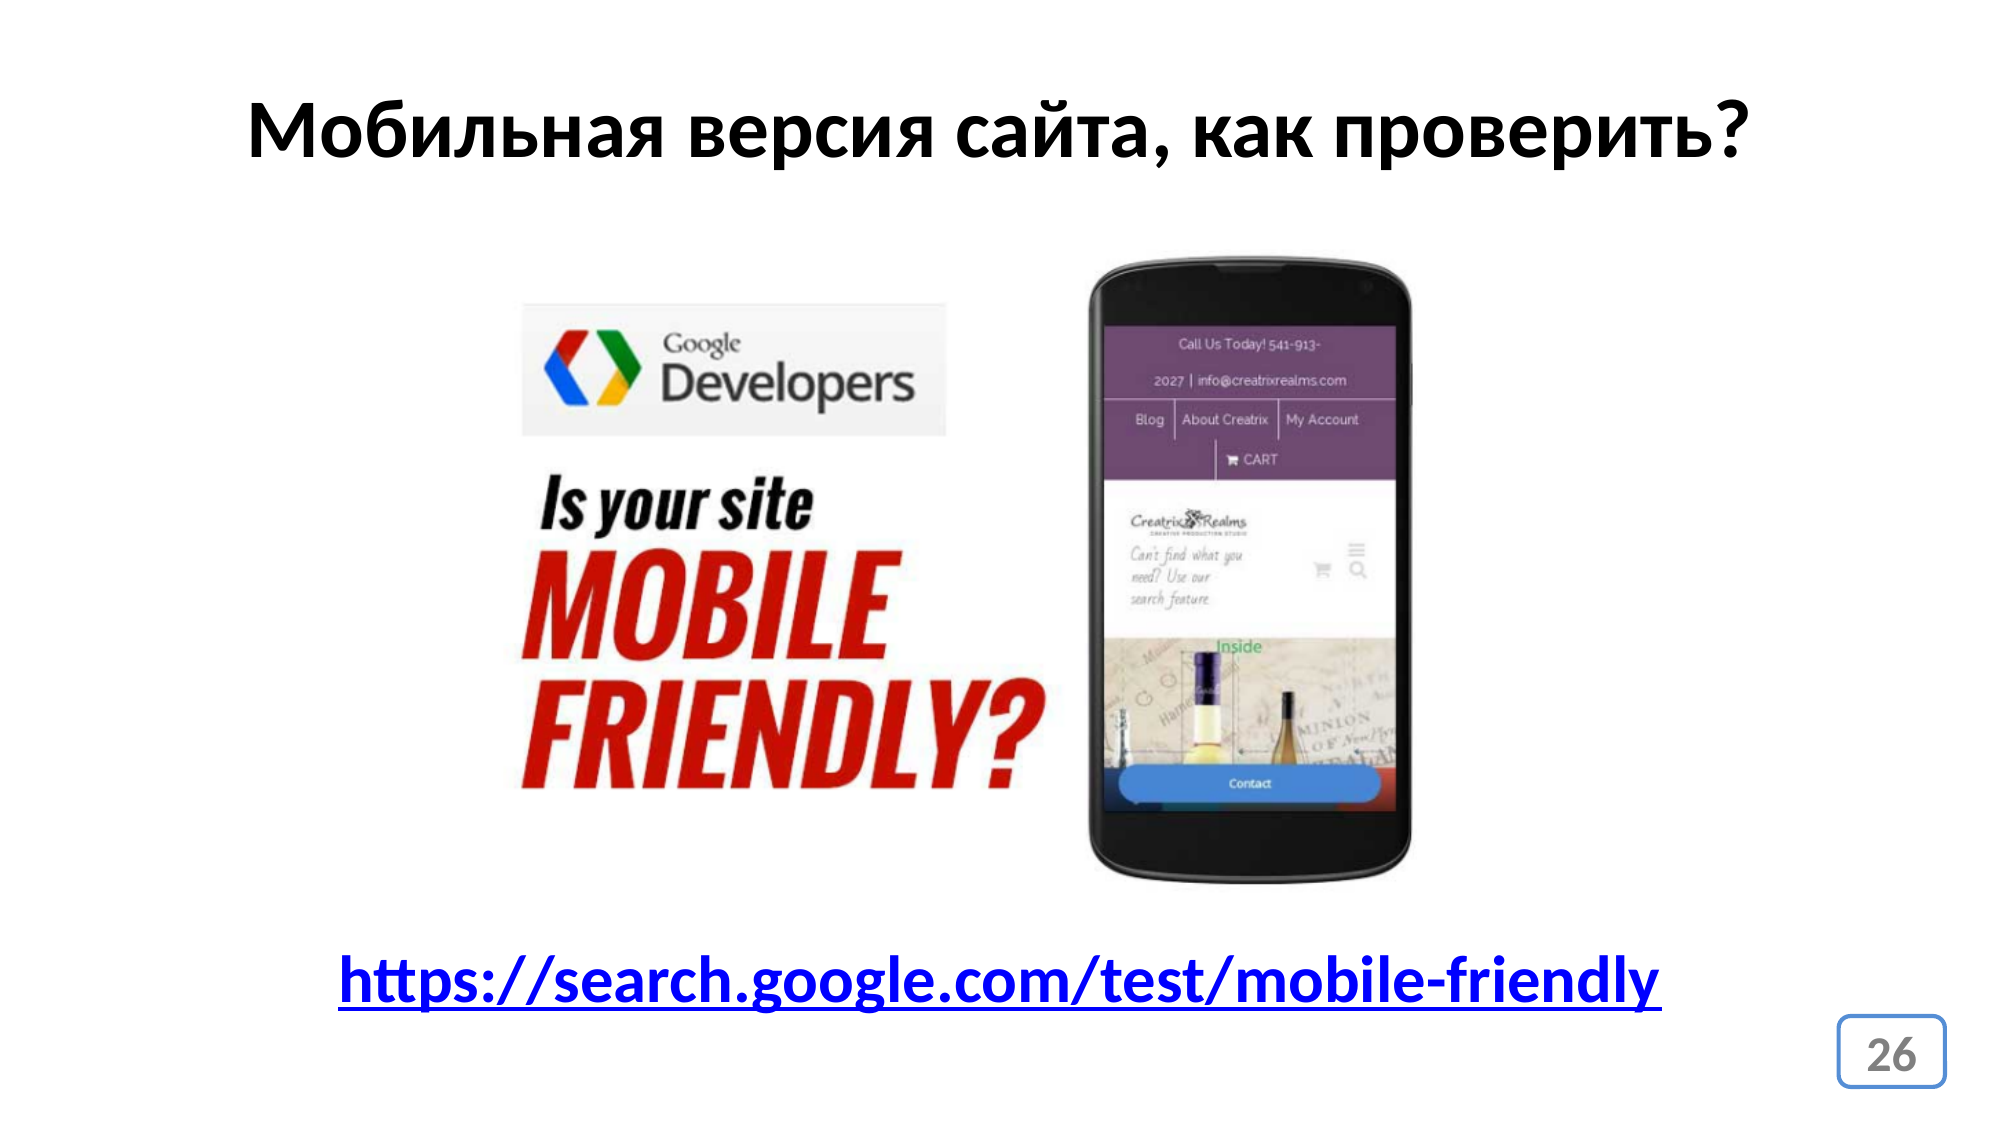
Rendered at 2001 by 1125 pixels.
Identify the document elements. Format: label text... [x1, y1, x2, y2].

text_box Мобильная версия сайта, как проверить? [0, 66, 2000, 182]
text_box https://search.google.com/test/mobile-friendly [0, 928, 2000, 1024]
picture [420, 228, 1523, 906]
text_box 26 [1836, 1024, 1948, 1090]
